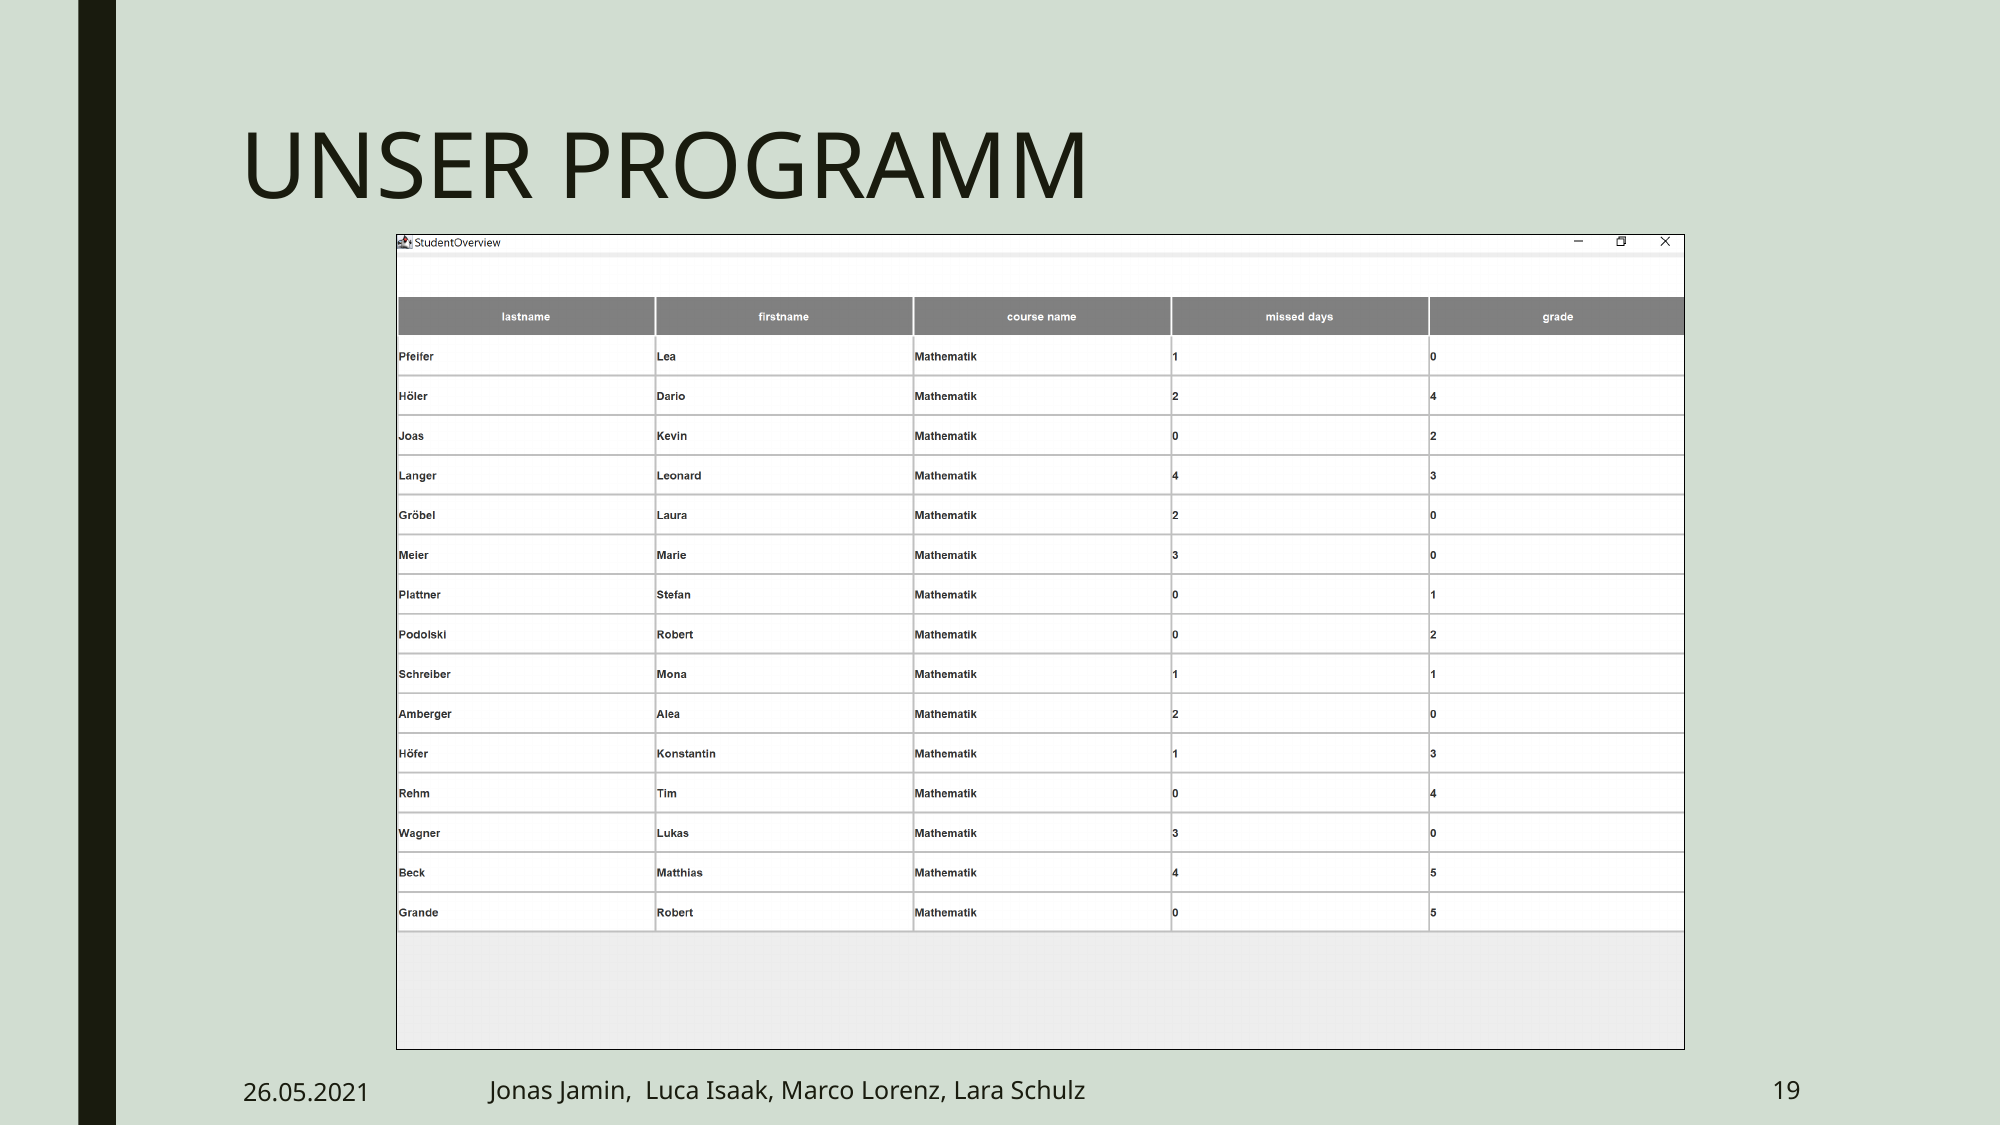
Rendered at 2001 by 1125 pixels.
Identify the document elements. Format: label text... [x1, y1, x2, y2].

footer Jonas Jamin, Luca Isaak, Marco Lorenz, Lara Schulz [474, 1058, 1505, 1125]
picture [396, 234, 1685, 1050]
title UNSER PROGRAMM [225, 112, 1800, 357]
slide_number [228, 1058, 426, 1125]
slide_number 19 [1553, 1058, 1816, 1125]
